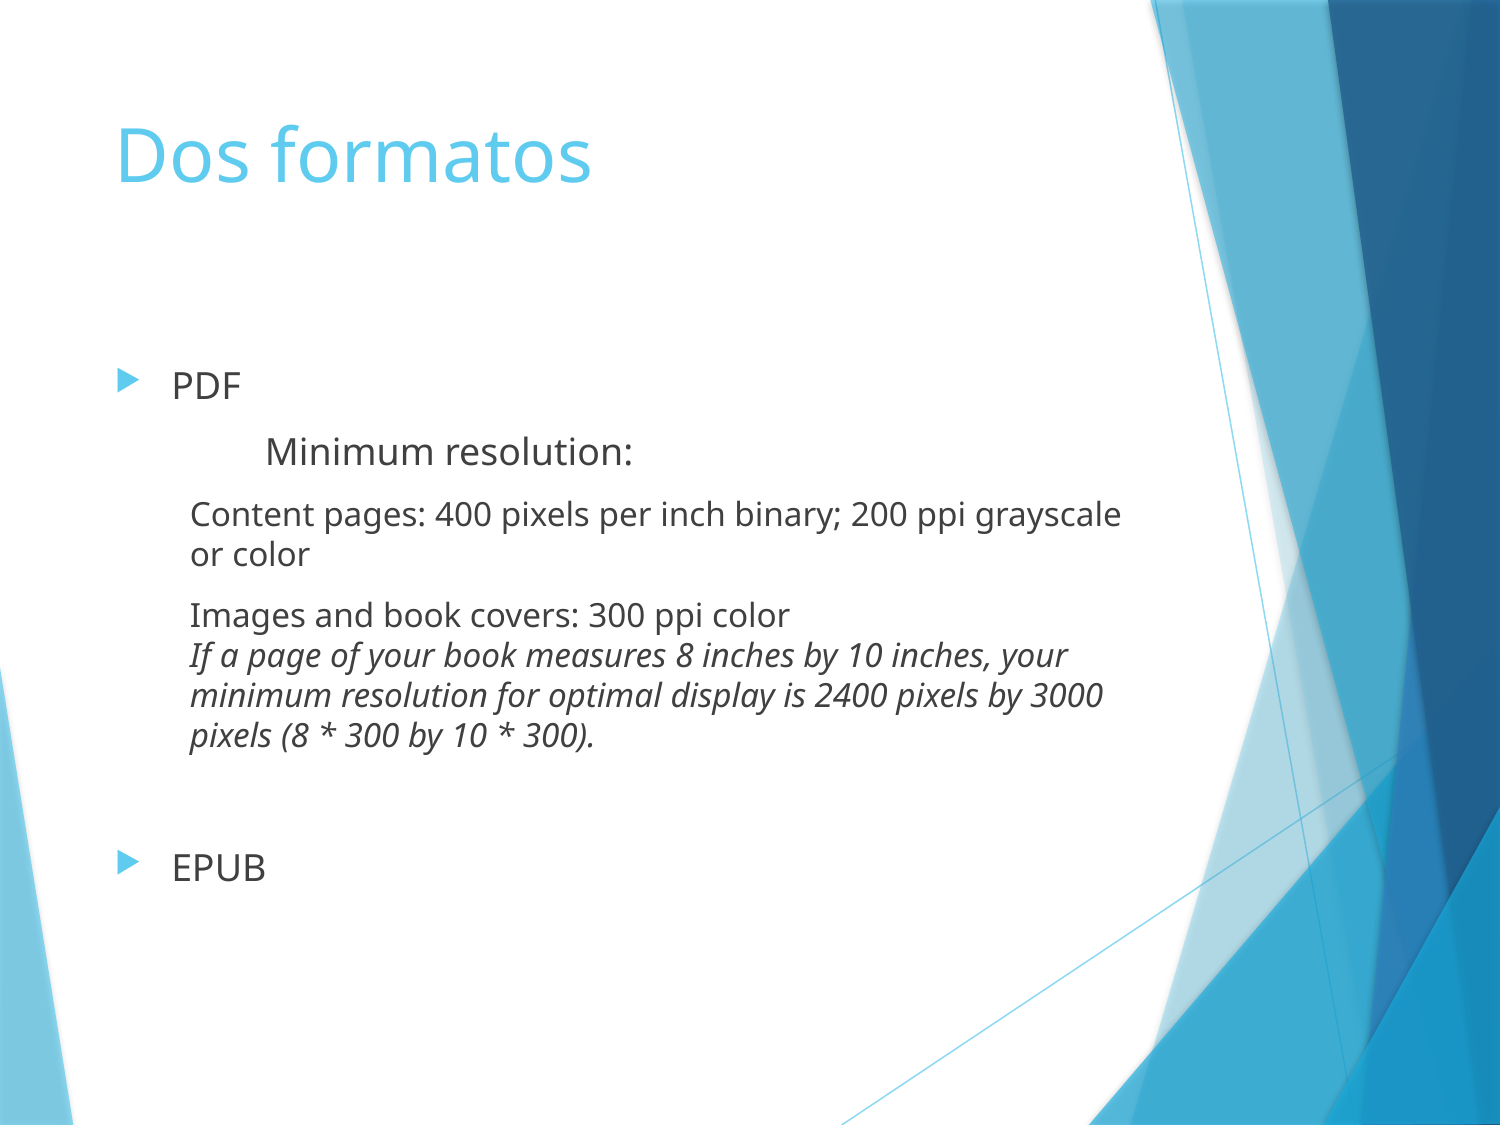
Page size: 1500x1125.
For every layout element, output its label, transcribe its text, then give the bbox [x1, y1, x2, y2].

list PDF Minimum resolution: Content pages: 400 pixels per inch binary; 200 ppi grayscale or color Images and book covers: 300 ppi color If a page of your book measures 8 inches by 10 inches, your minimum resolution for optimal display is 2400 pixels by 3000 pixels (8 * 300 by 10 * 300). EPUB [99, 354, 1142, 992]
title Dos formatos [99, 99, 1142, 317]
